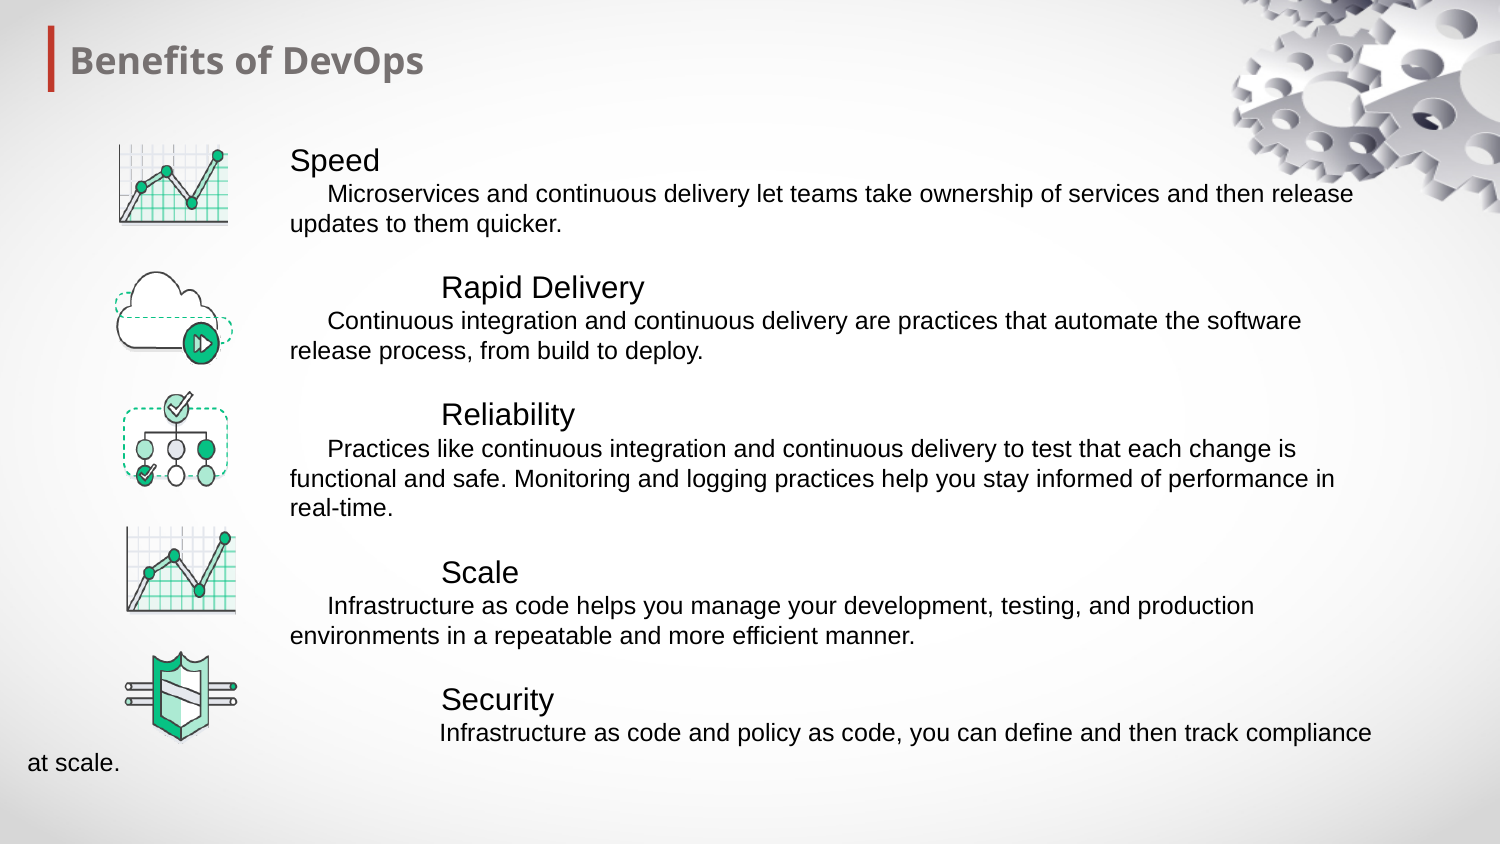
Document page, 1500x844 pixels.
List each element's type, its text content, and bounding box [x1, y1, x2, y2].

text_box Speed Microservices and continuous delivery let teams take ownership of services and then release updates to them quicker. Rapid Delivery Continuous integration and continuous delivery are practices that automate the software release process, from build to deploy. Reliability Practices like continuous integration and continuous delivery to test that each change is functional and safe. Monitoring and logging practices help you stay informed of performance in real-time. Scale Infrastructure as code helps you manage your development, testing, and production environments in a repeatable and more efficient manner. Security Infrastructure as code and policy as code, you can define and then track compliance at scale. [16, 134, 1392, 783]
text_box [47, 25, 55, 92]
text_box Benefits of DevOps [69, 41, 1381, 83]
picture [0, 0, 1500, 844]
